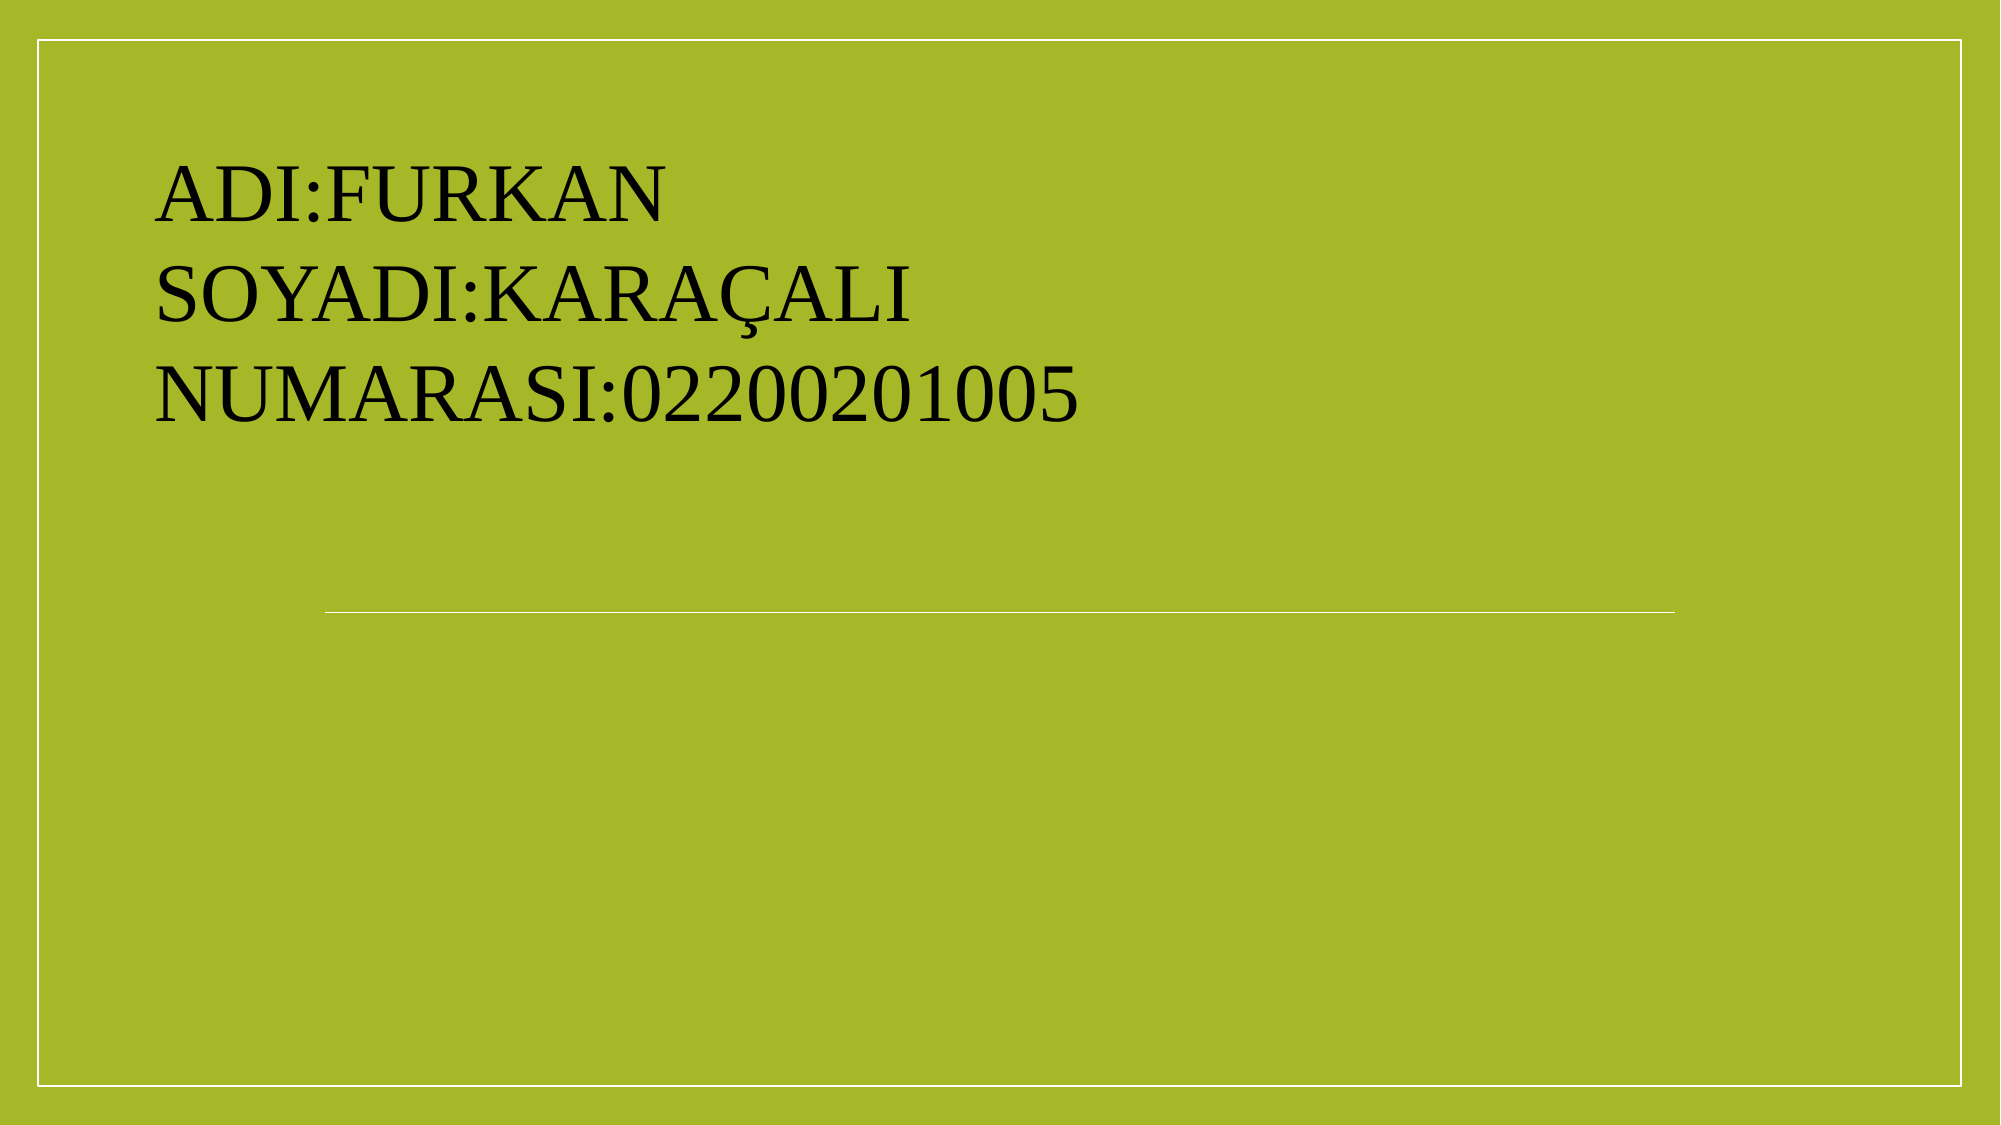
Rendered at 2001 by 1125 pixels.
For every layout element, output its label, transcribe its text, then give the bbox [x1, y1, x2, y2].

text_box ADI:FURKAN SOYADI:KARAÇALI NUMARASI:02200201005 [139, 131, 1537, 446]
